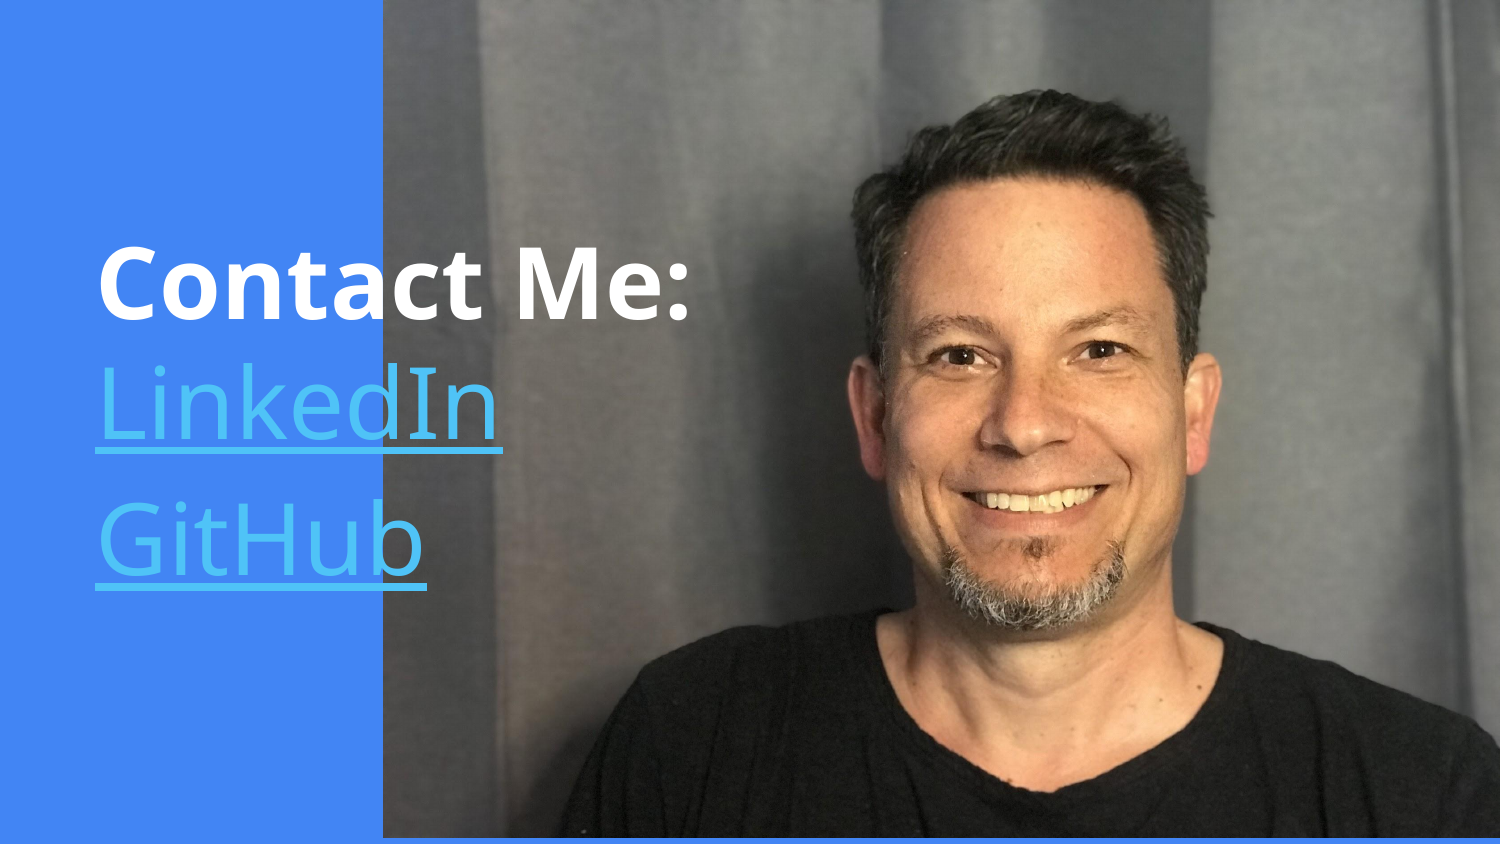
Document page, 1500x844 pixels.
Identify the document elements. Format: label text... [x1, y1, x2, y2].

title Contact Me: LinkedIn GitHub [80, 80, 378, 752]
picture [383, 0, 1500, 838]
